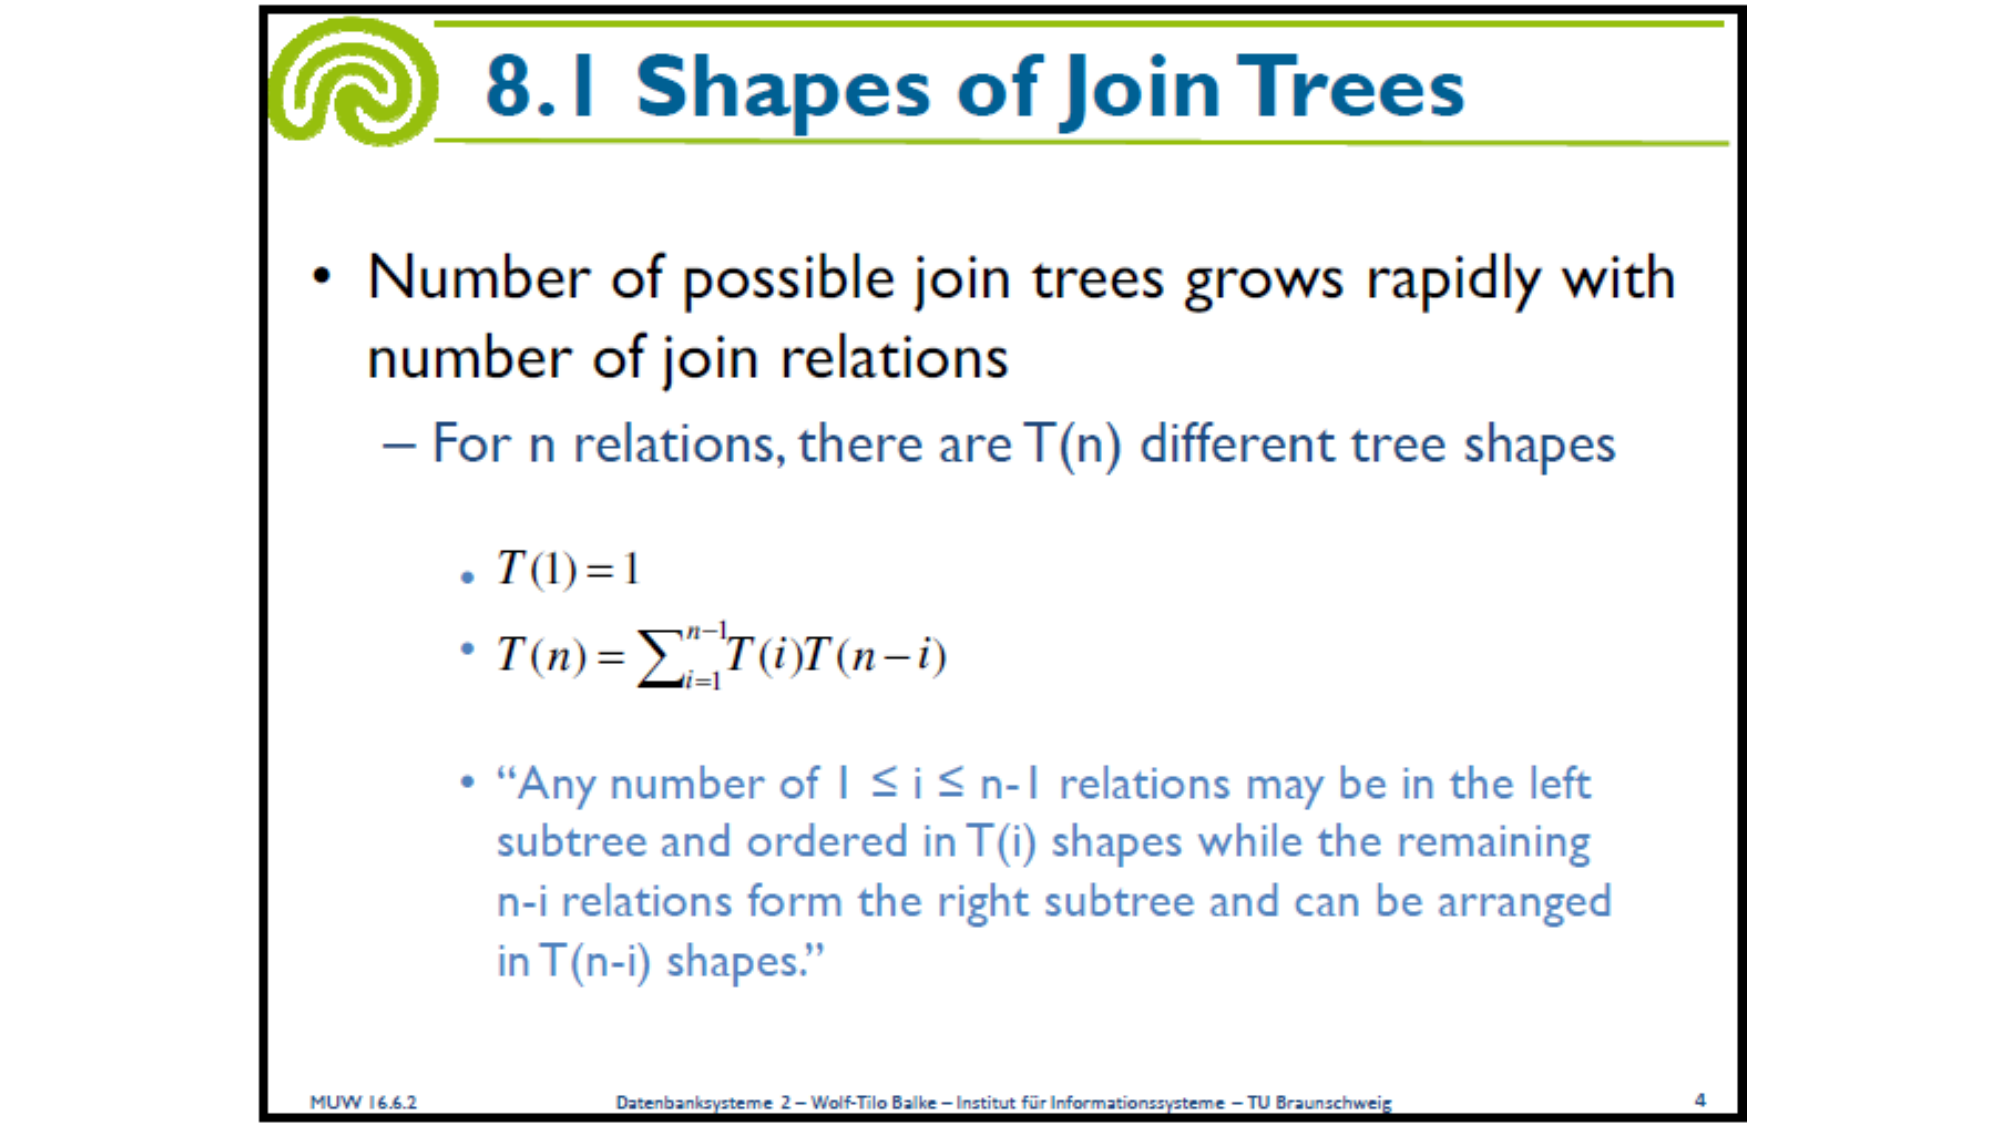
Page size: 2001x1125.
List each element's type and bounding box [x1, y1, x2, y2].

picture [253, 0, 1747, 1125]
